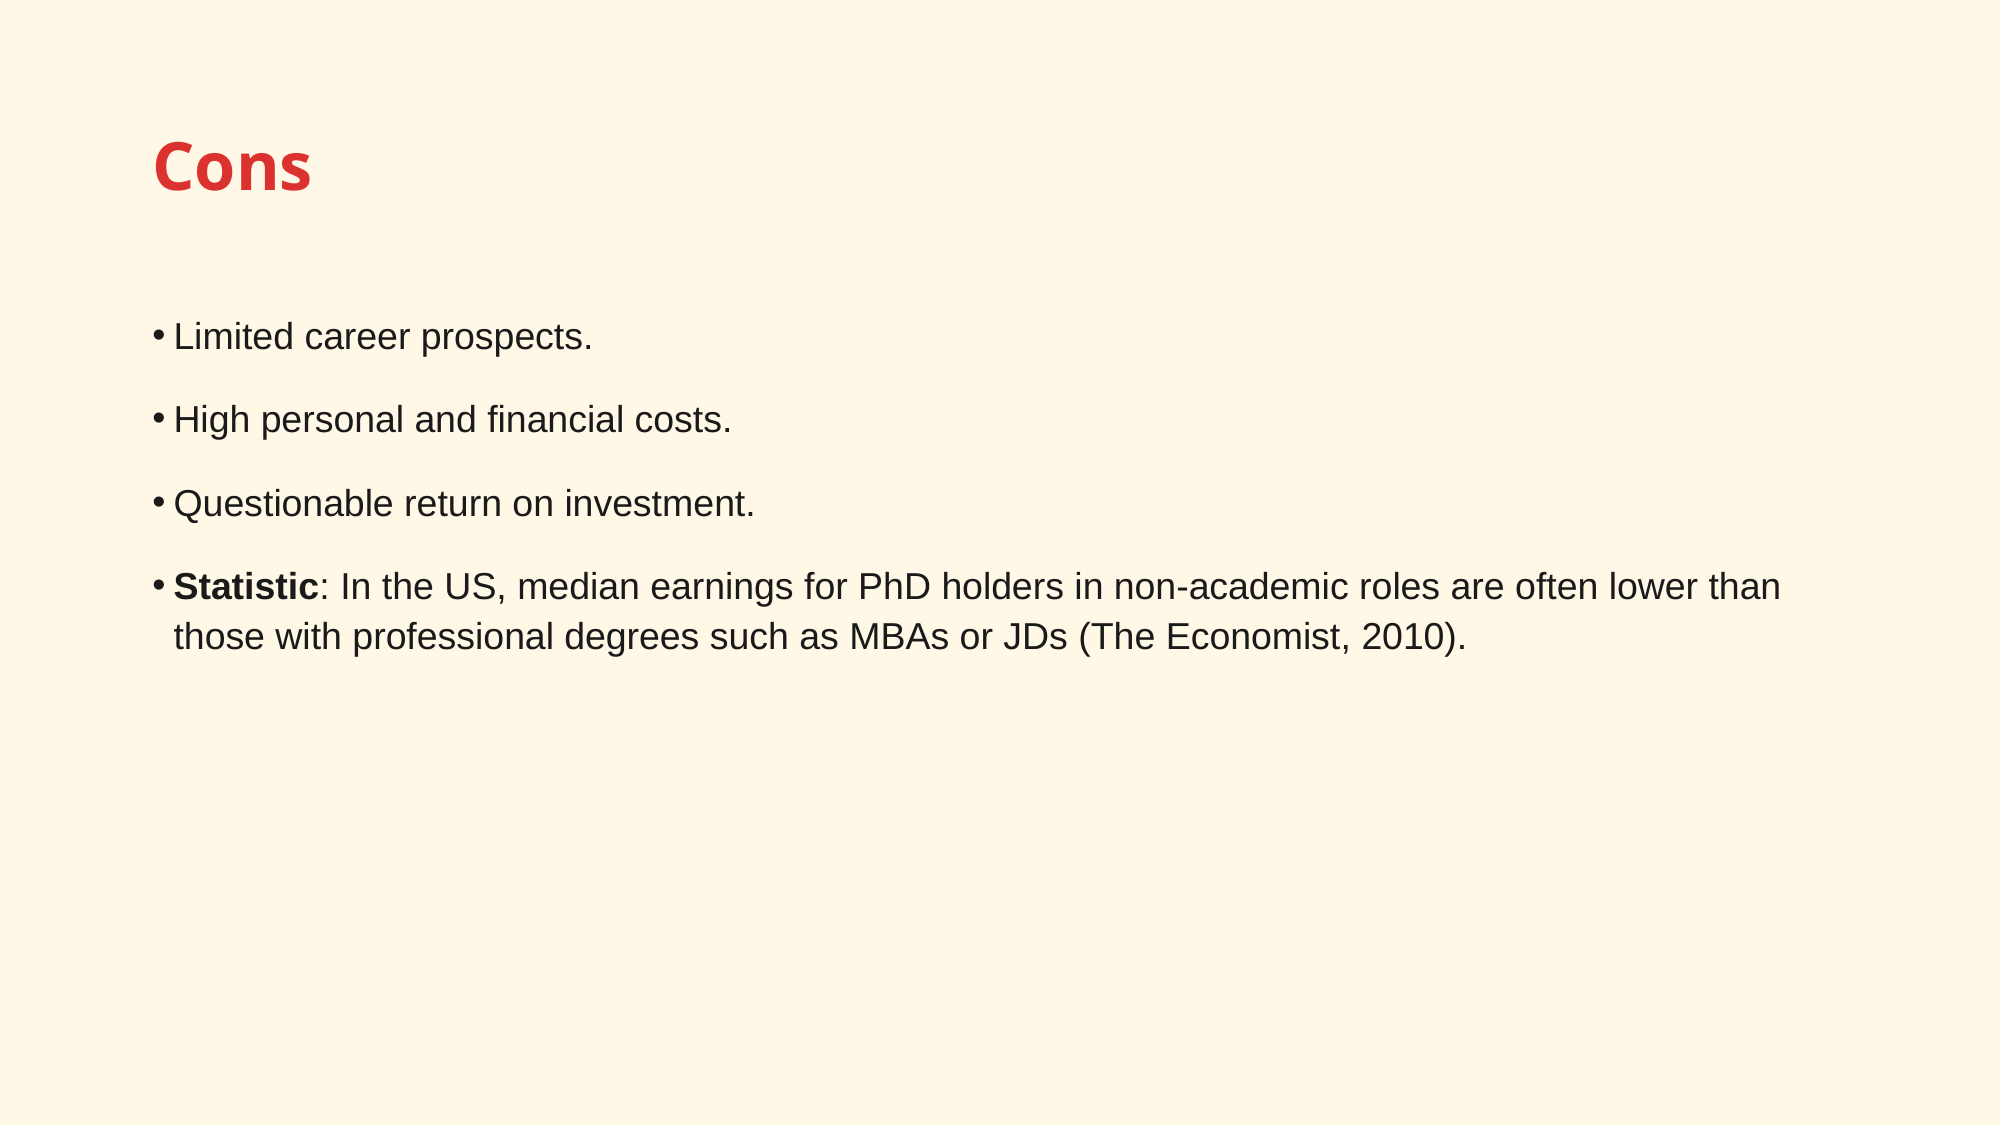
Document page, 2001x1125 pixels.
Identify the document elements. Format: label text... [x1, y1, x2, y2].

title Cons [137, 59, 1863, 278]
list Limited career prospects. High personal and financial costs. Questionable return on investment. Statistic: In the US, median earnings for PhD holders in non-academic roles are often lower than those with professional degrees such as MBAs or JDs (The Economist, 2010). [137, 299, 1863, 1014]
